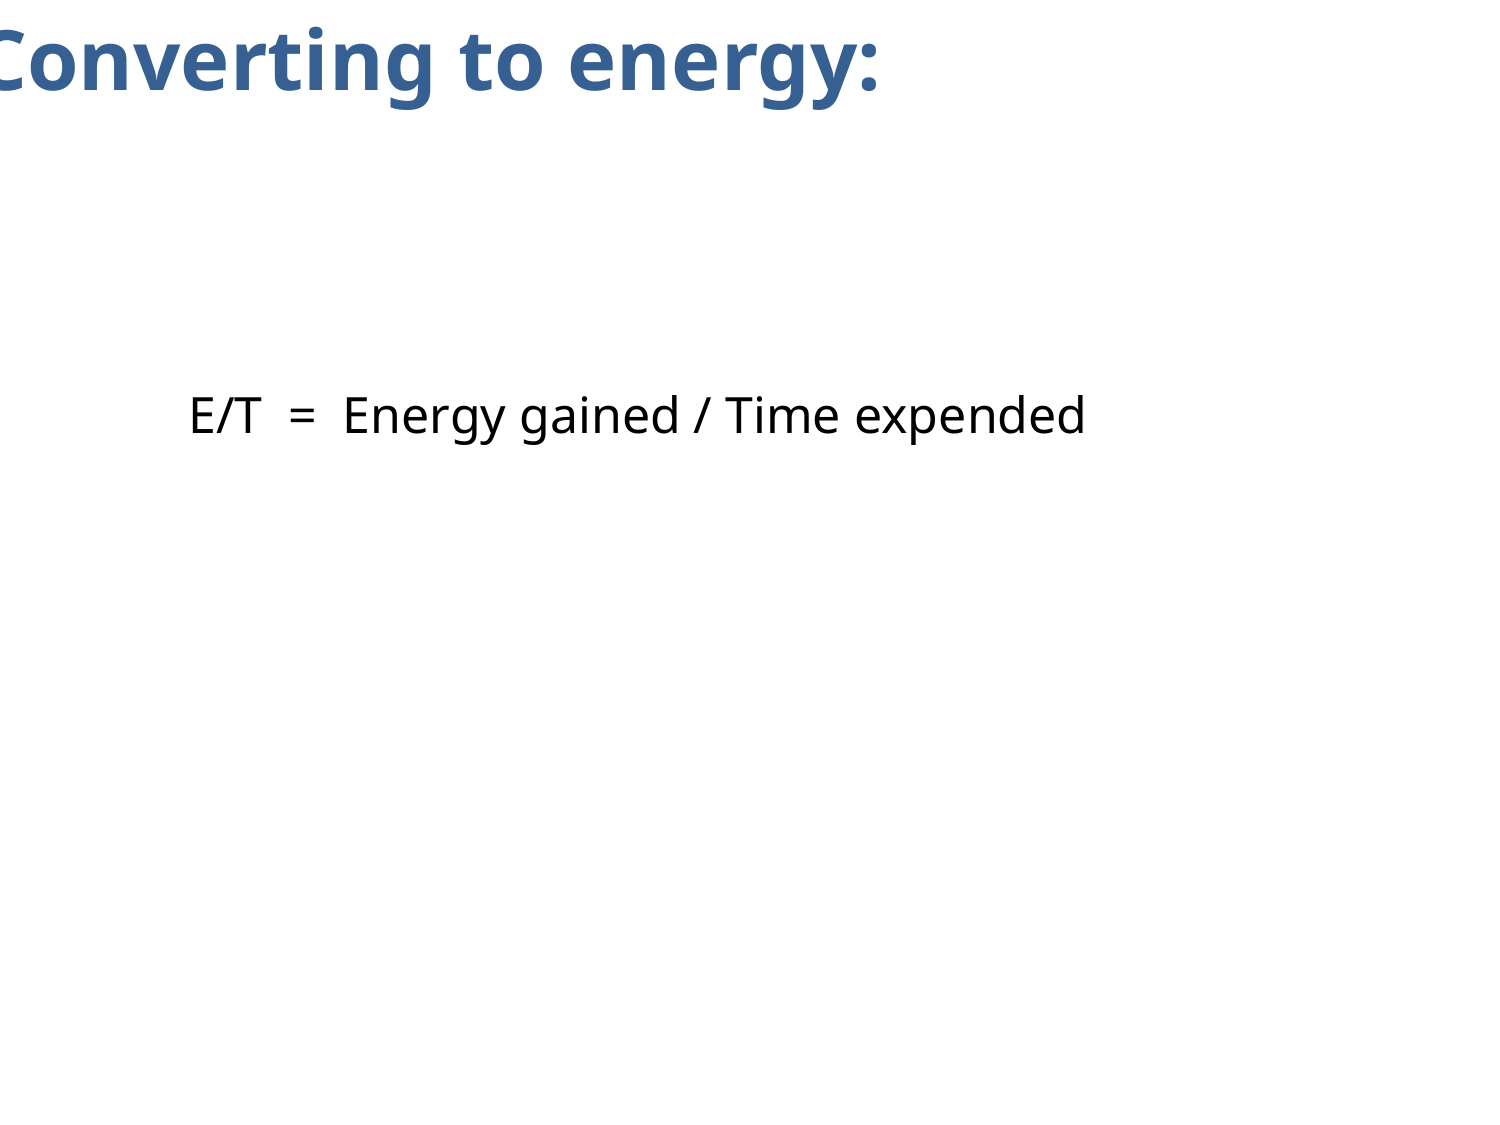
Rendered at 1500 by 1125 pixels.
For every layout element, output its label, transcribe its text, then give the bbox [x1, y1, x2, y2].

text_box Converting to energy: [0, 0, 897, 115]
text_box E/T = Energy gained / Time expended [173, 316, 1281, 452]
